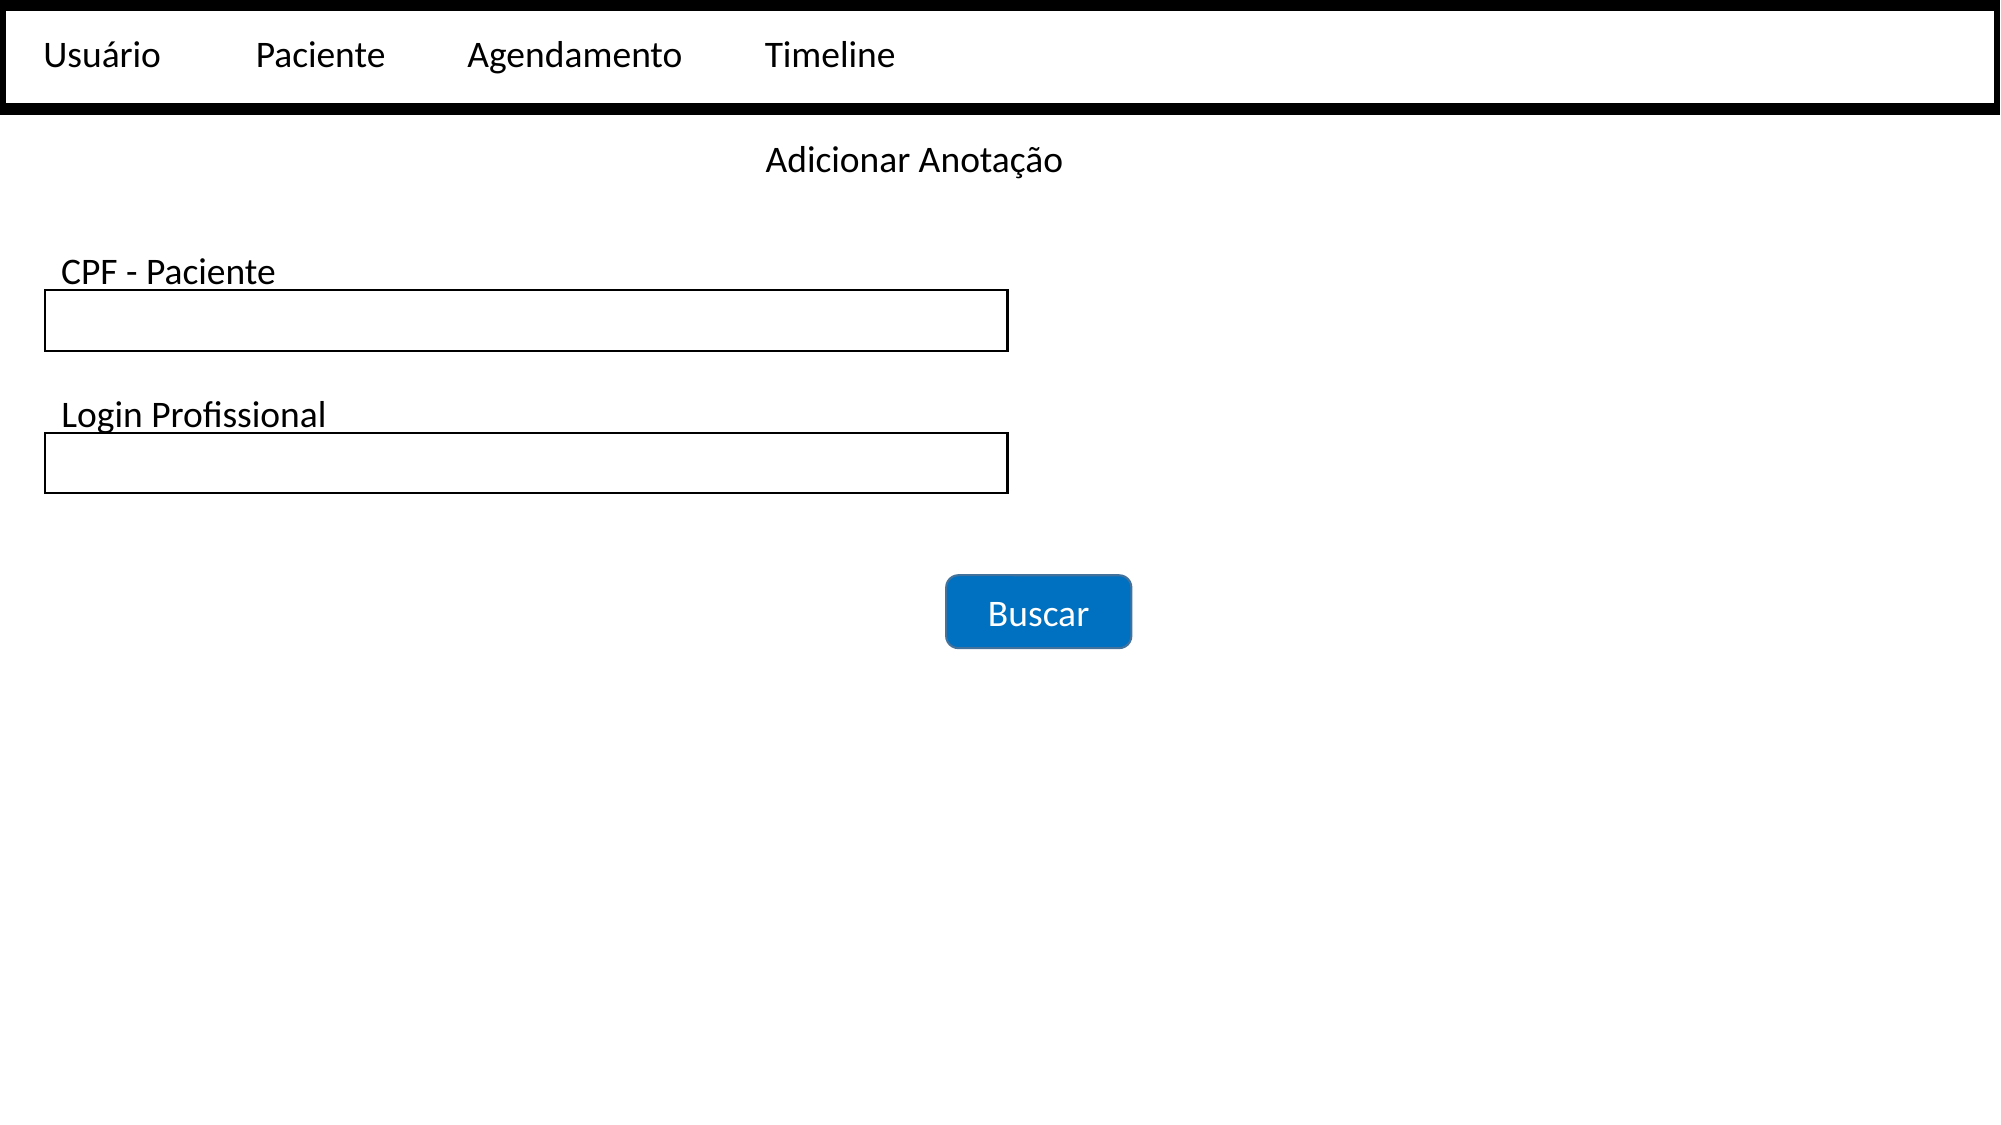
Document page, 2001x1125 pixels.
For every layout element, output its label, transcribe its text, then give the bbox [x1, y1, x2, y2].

text_box Timeline [750, 22, 911, 82]
text_box [44, 432, 1009, 494]
text_box Login Profissional [46, 382, 342, 432]
text_box Buscar [945, 574, 1133, 650]
text_box Adicionar Anotação [750, 127, 1079, 187]
text_box Paciente [241, 22, 401, 82]
text_box [0, 3, 2000, 110]
text_box CPF - Paciente [46, 239, 291, 289]
text_box Agendamento [452, 22, 698, 82]
text_box Usuário [28, 22, 177, 82]
text_box [44, 289, 1009, 352]
